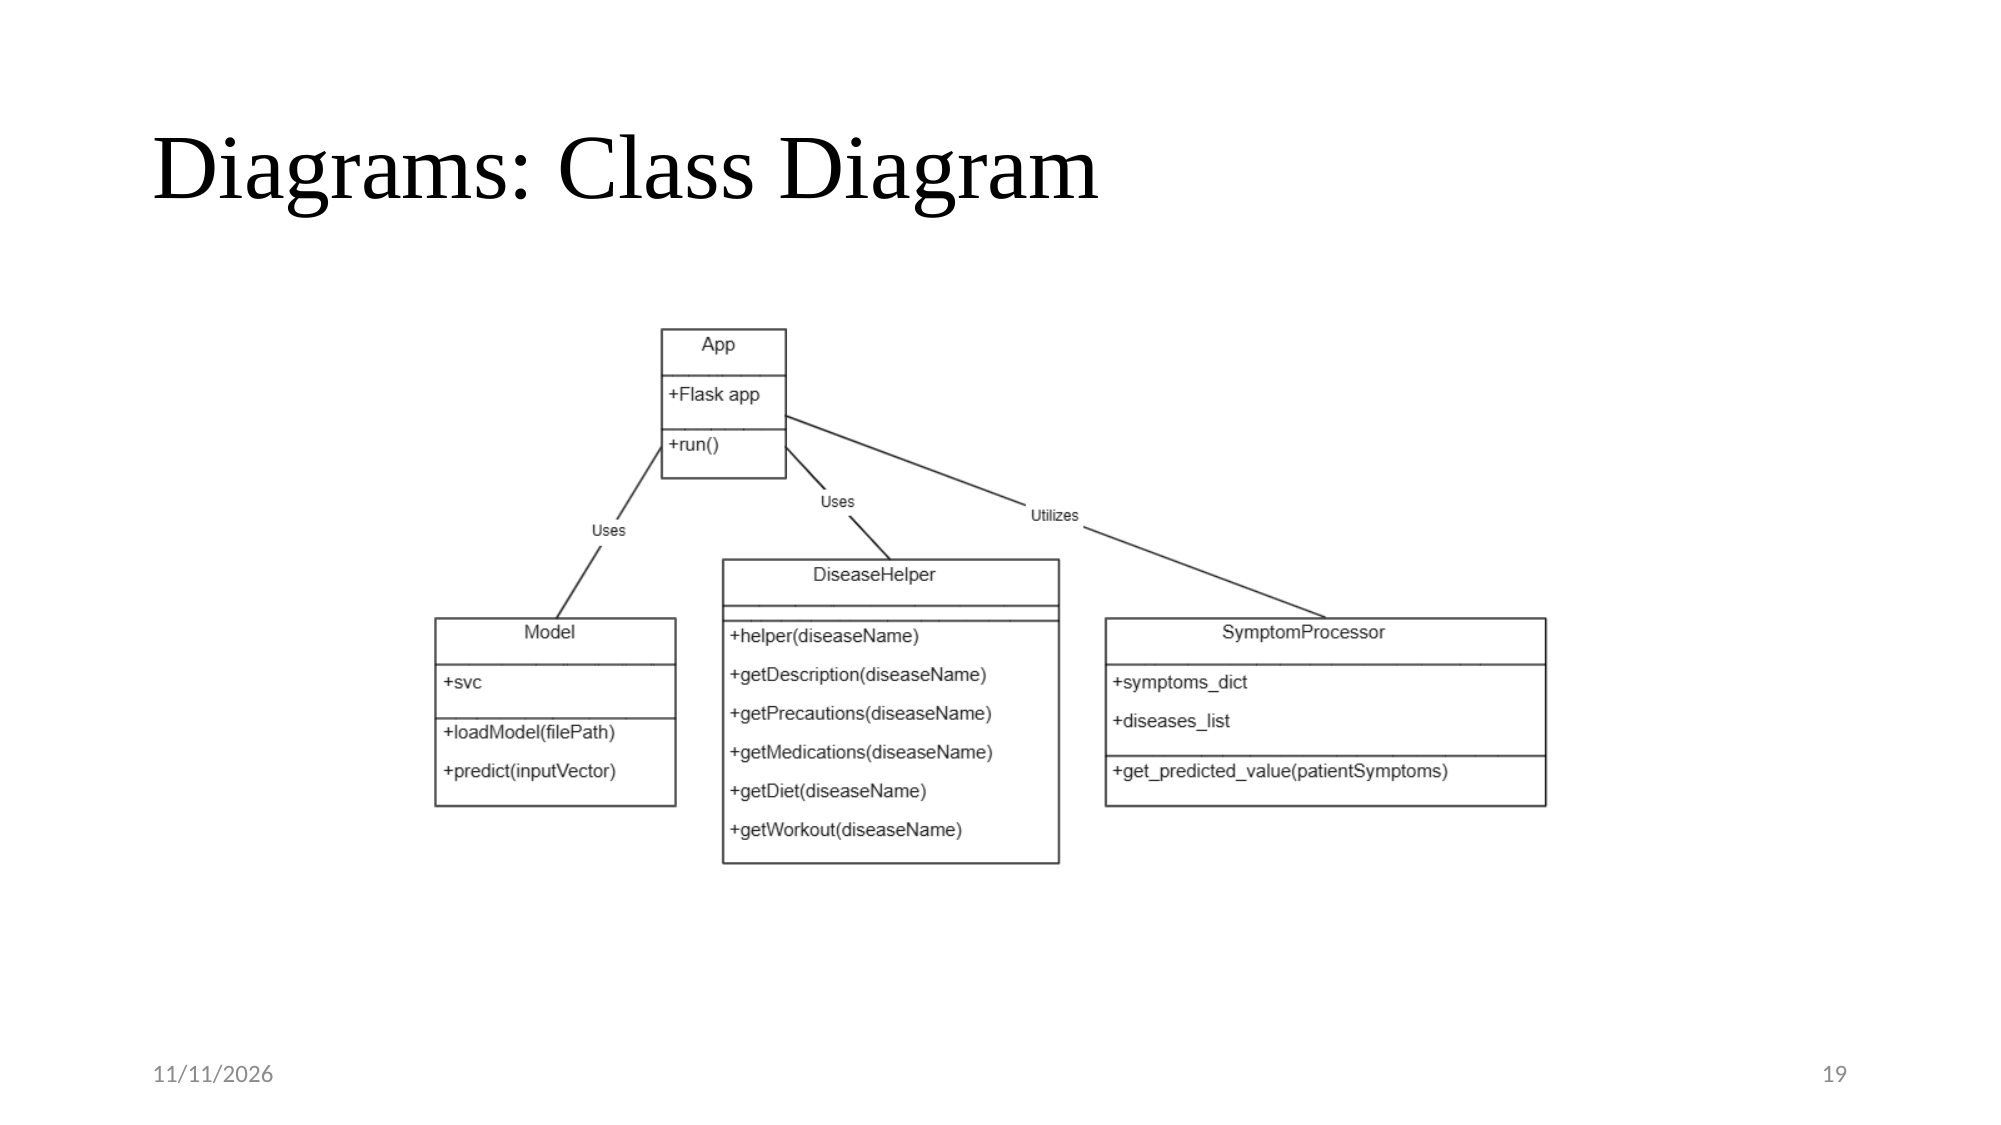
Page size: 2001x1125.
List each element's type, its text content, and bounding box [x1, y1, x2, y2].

title Diagrams: Class Diagram [137, 59, 1863, 278]
slide_number 19 [1412, 1042, 1863, 1103]
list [293, 277, 1570, 890]
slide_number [137, 1042, 588, 1103]
